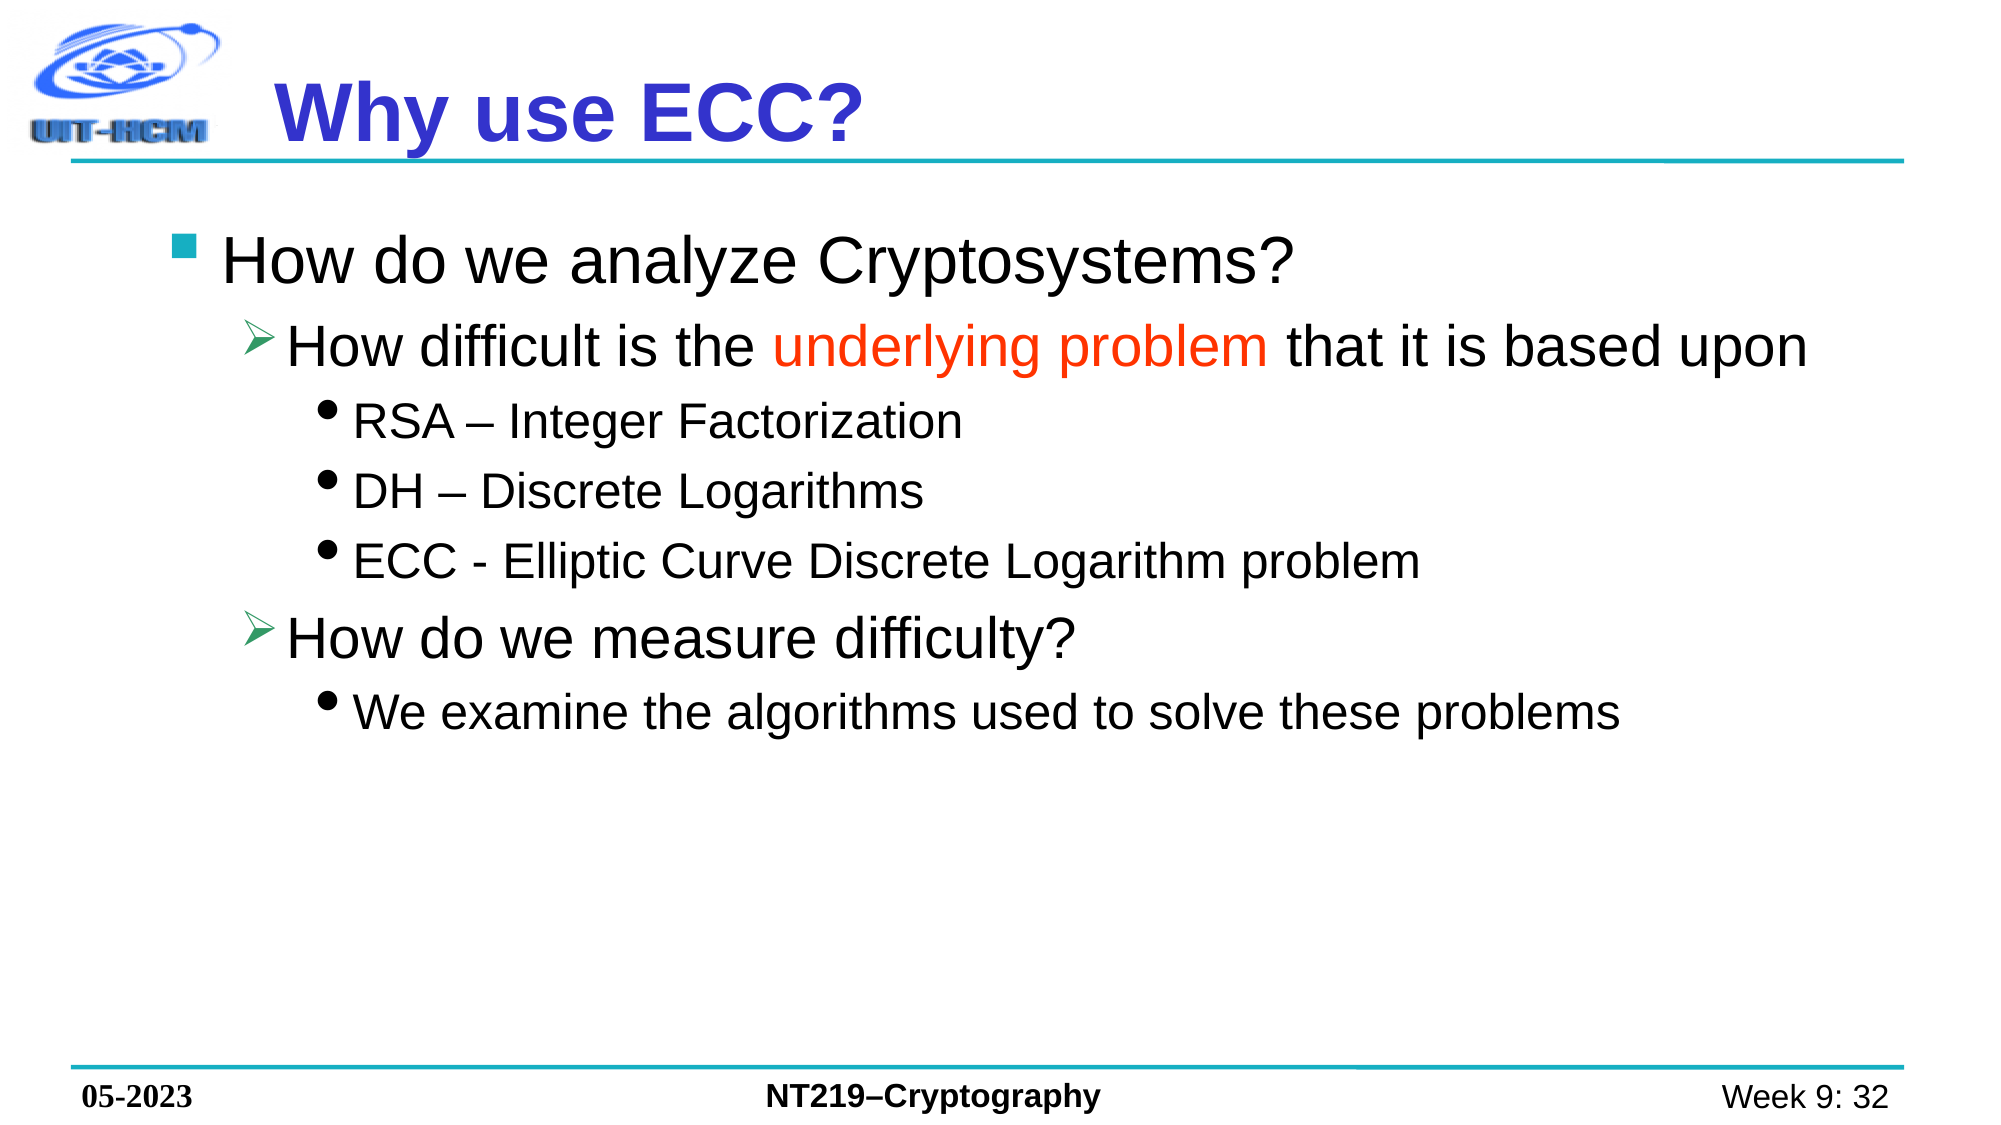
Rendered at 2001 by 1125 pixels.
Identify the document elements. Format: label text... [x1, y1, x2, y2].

list How do we analyze Cryptosystems? How difficult is the underlying problem that it is based upon RSA – Integer Factorization DH – Discrete Logarithms ECC - Elliptic Curve Discrete Logarithm problem How do we measure difficulty? We examine the algorithms used to solve these problems [150, 209, 1850, 1025]
picture [7, 9, 244, 155]
title Why use ECC? [259, 42, 1867, 173]
